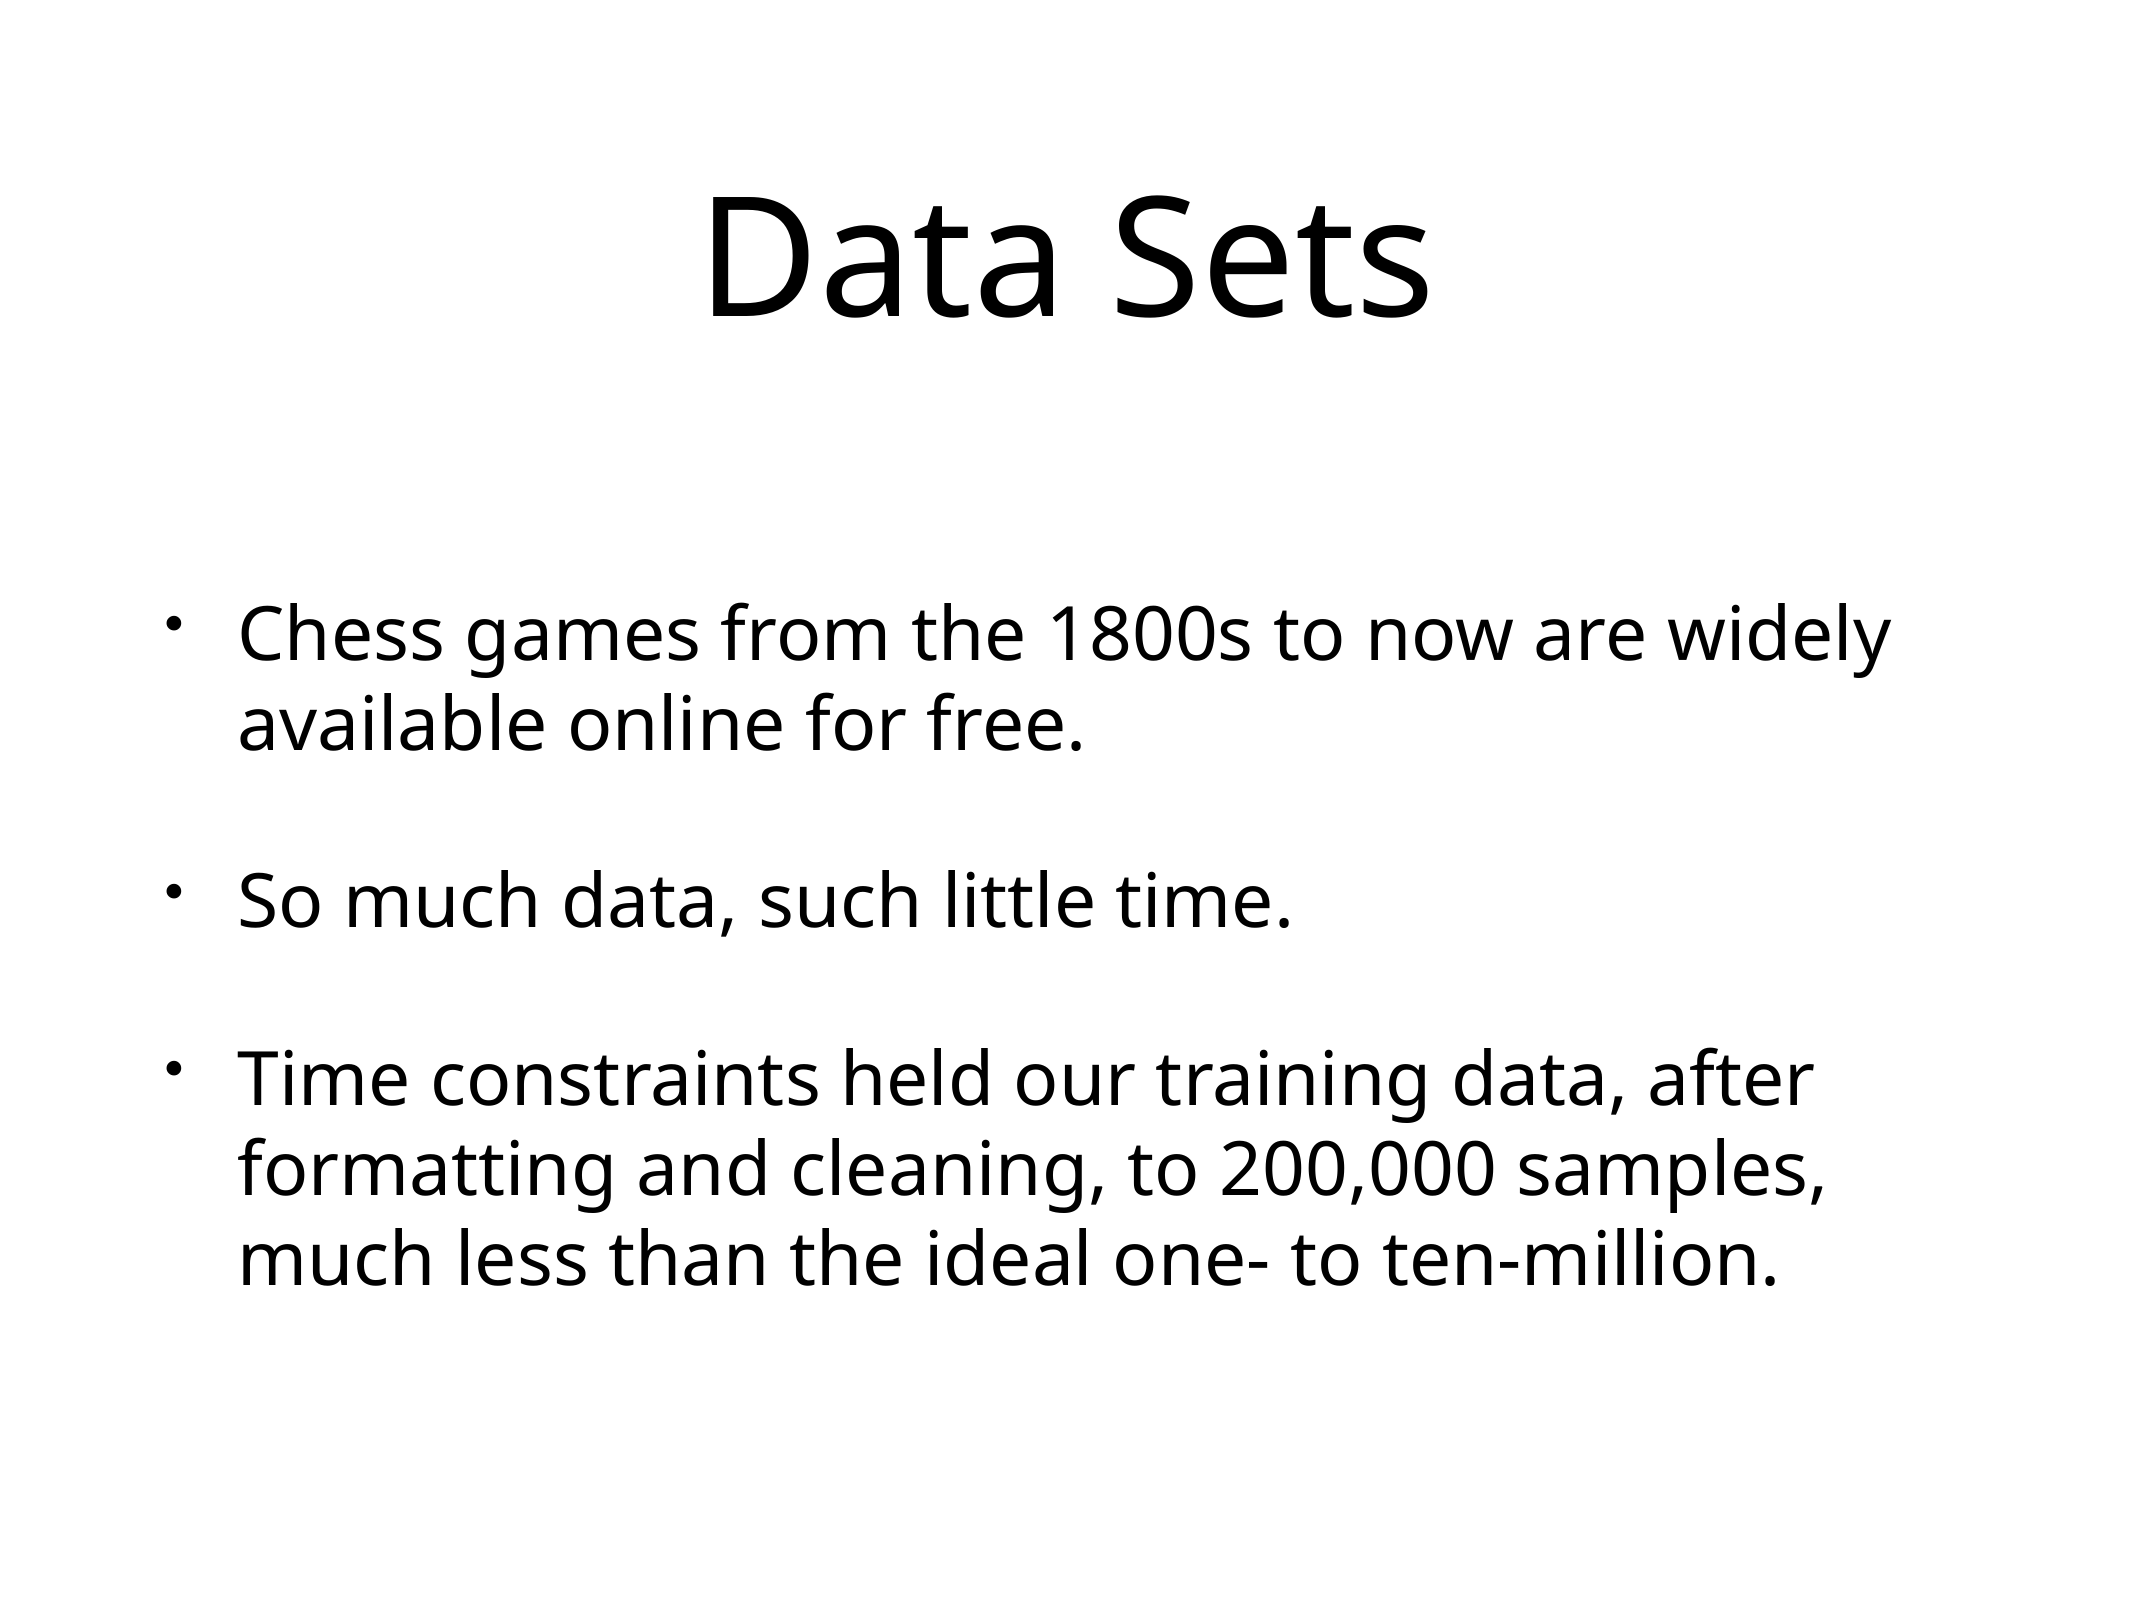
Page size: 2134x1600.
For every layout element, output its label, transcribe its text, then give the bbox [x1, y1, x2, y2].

list Chess games from the 1800s to now are widely available online for free. So much data, such little time. Time constraints held our training data, after formatting and cleaning, to 200,000 samples, much less than the ideal one- to ten-million. [155, 426, 1978, 1459]
title Data Sets [155, 72, 1978, 426]
